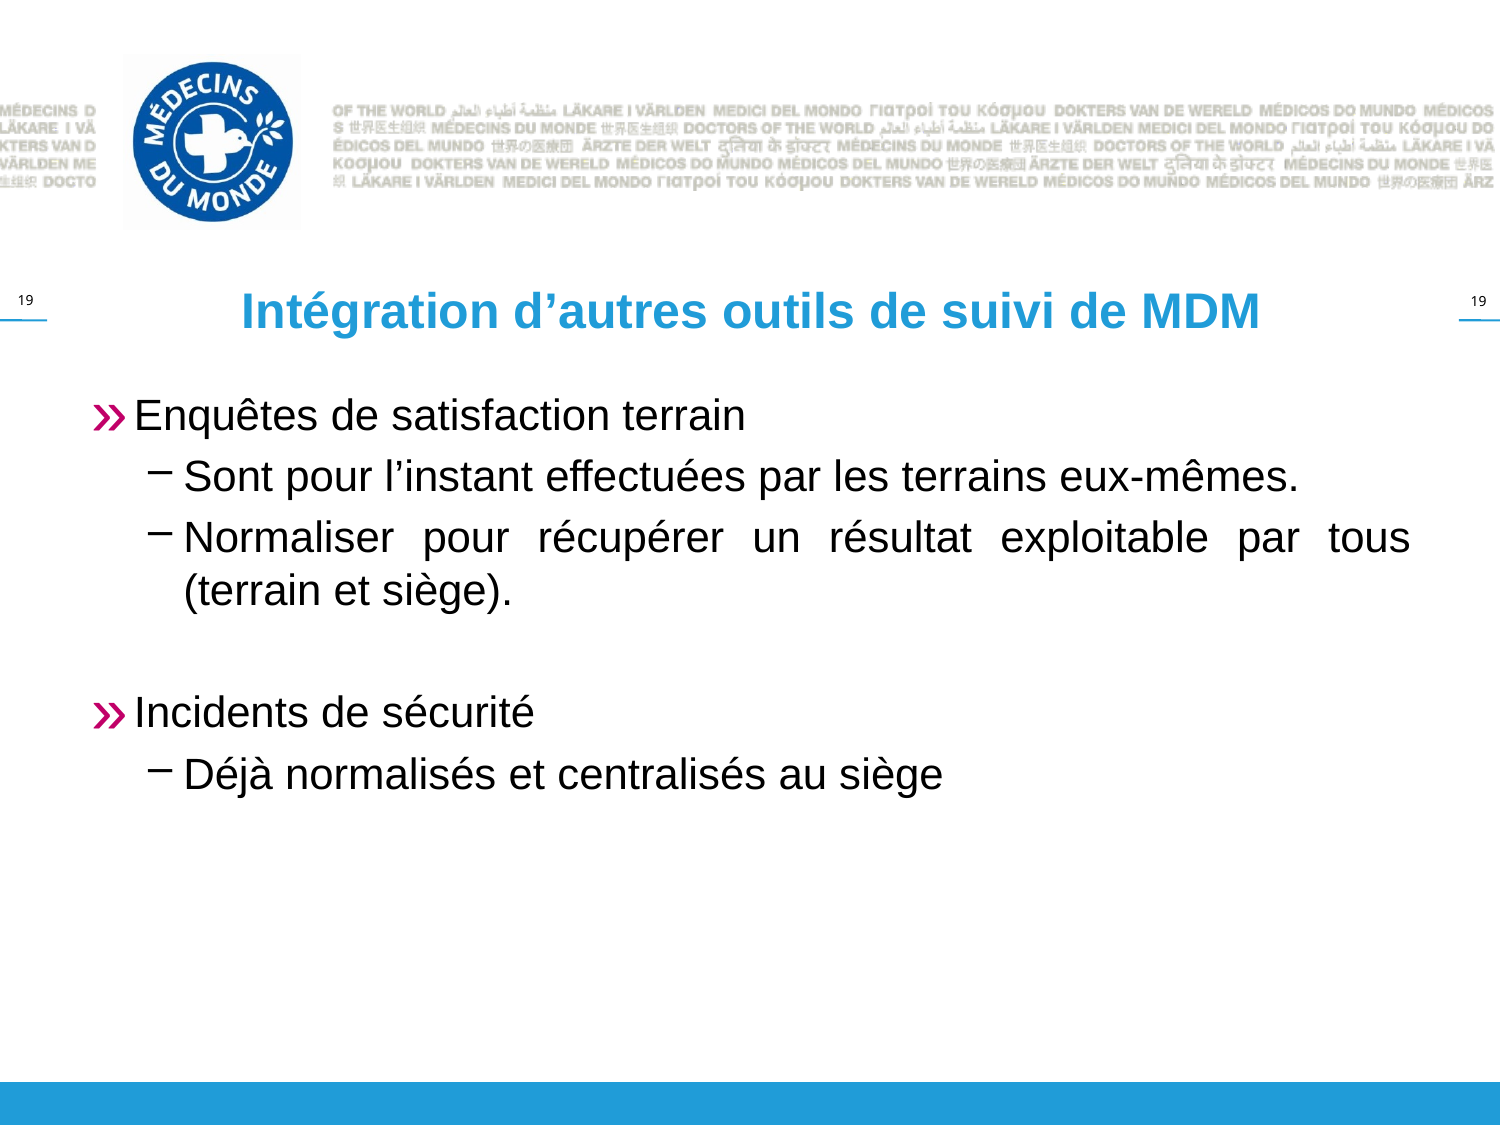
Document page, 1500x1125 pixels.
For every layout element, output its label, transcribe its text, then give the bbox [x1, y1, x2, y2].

picture [0, 54, 1495, 215]
title Intégration d’autres outils de suivi de MDM [76, 215, 1427, 379]
list Enquêtes de satisfaction terrain Sont pour l’instant effectuées par les terrains eux-mêmes. Normaliser pour récupérer un résultat exploitable par tous (terrain et siège). Incidents de sécurité Déjà normalisés et centralisés au siège [76, 379, 1427, 998]
